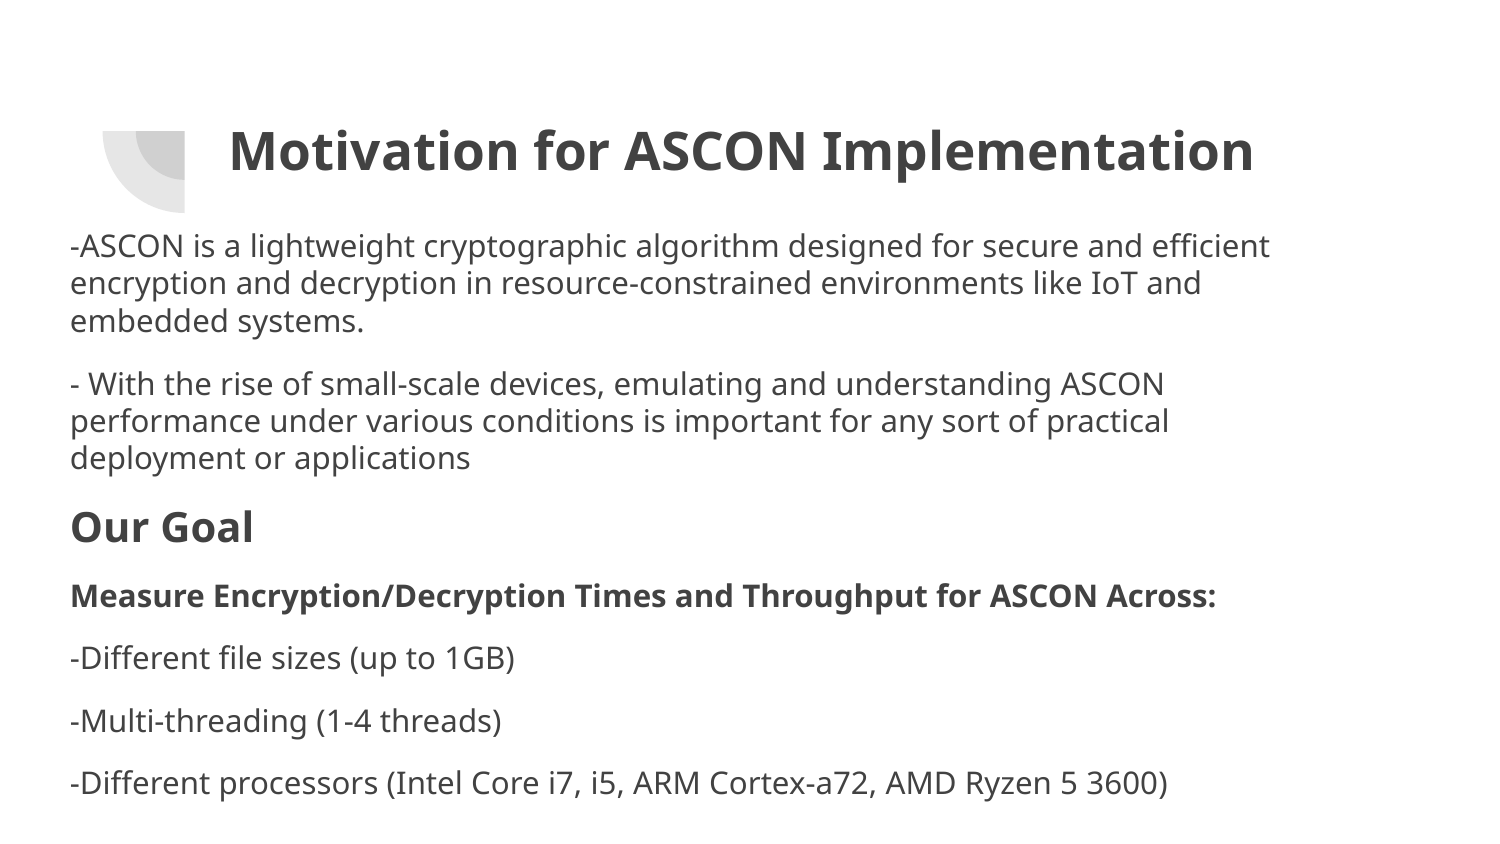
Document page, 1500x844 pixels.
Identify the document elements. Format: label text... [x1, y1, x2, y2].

list -ASCON is a lightweight cryptographic algorithm designed for secure and efficient encryption and decryption in resource-constrained environments like IoT and embedded systems. - With the rise of small-scale devices, emulating and understanding ASCON performance under various conditions is important for any sort of practical deployment or applications Our Goal Measure Encryption/Decryption Times and Throughput for ASCON Across: -Different file sizes (up to 1GB) -Multi-threading (1-4 threads) -Different processors (Intel Core i7, i5, ARM Cortex-a72, AMD Ryzen 5 3600) [55, 211, 1368, 813]
title Motivation for ASCON Implementation [213, 98, 1368, 211]
